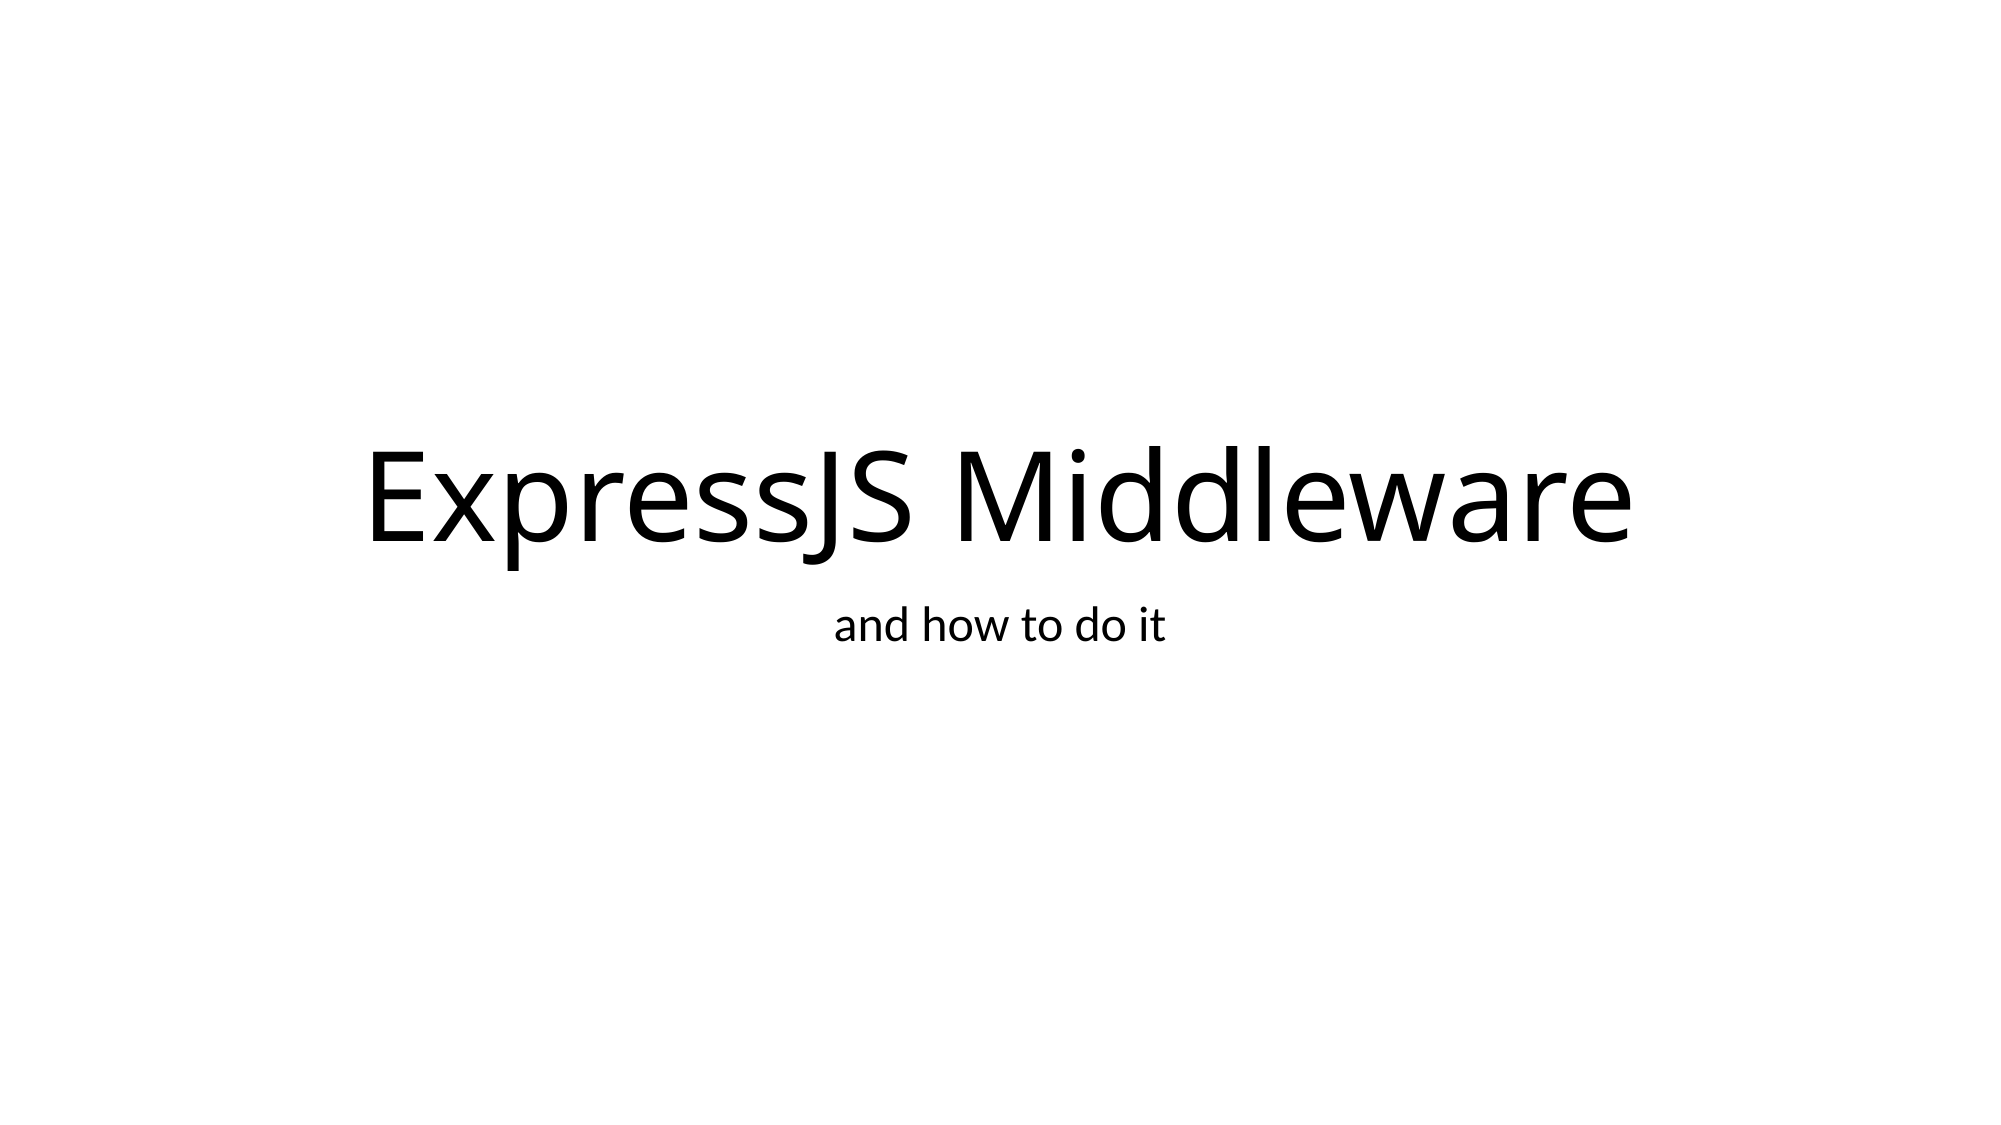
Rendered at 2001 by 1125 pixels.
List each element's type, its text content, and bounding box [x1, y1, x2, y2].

title ExpressJS Middleware [249, 184, 1750, 576]
subtitle and how to do it [249, 590, 1750, 863]
